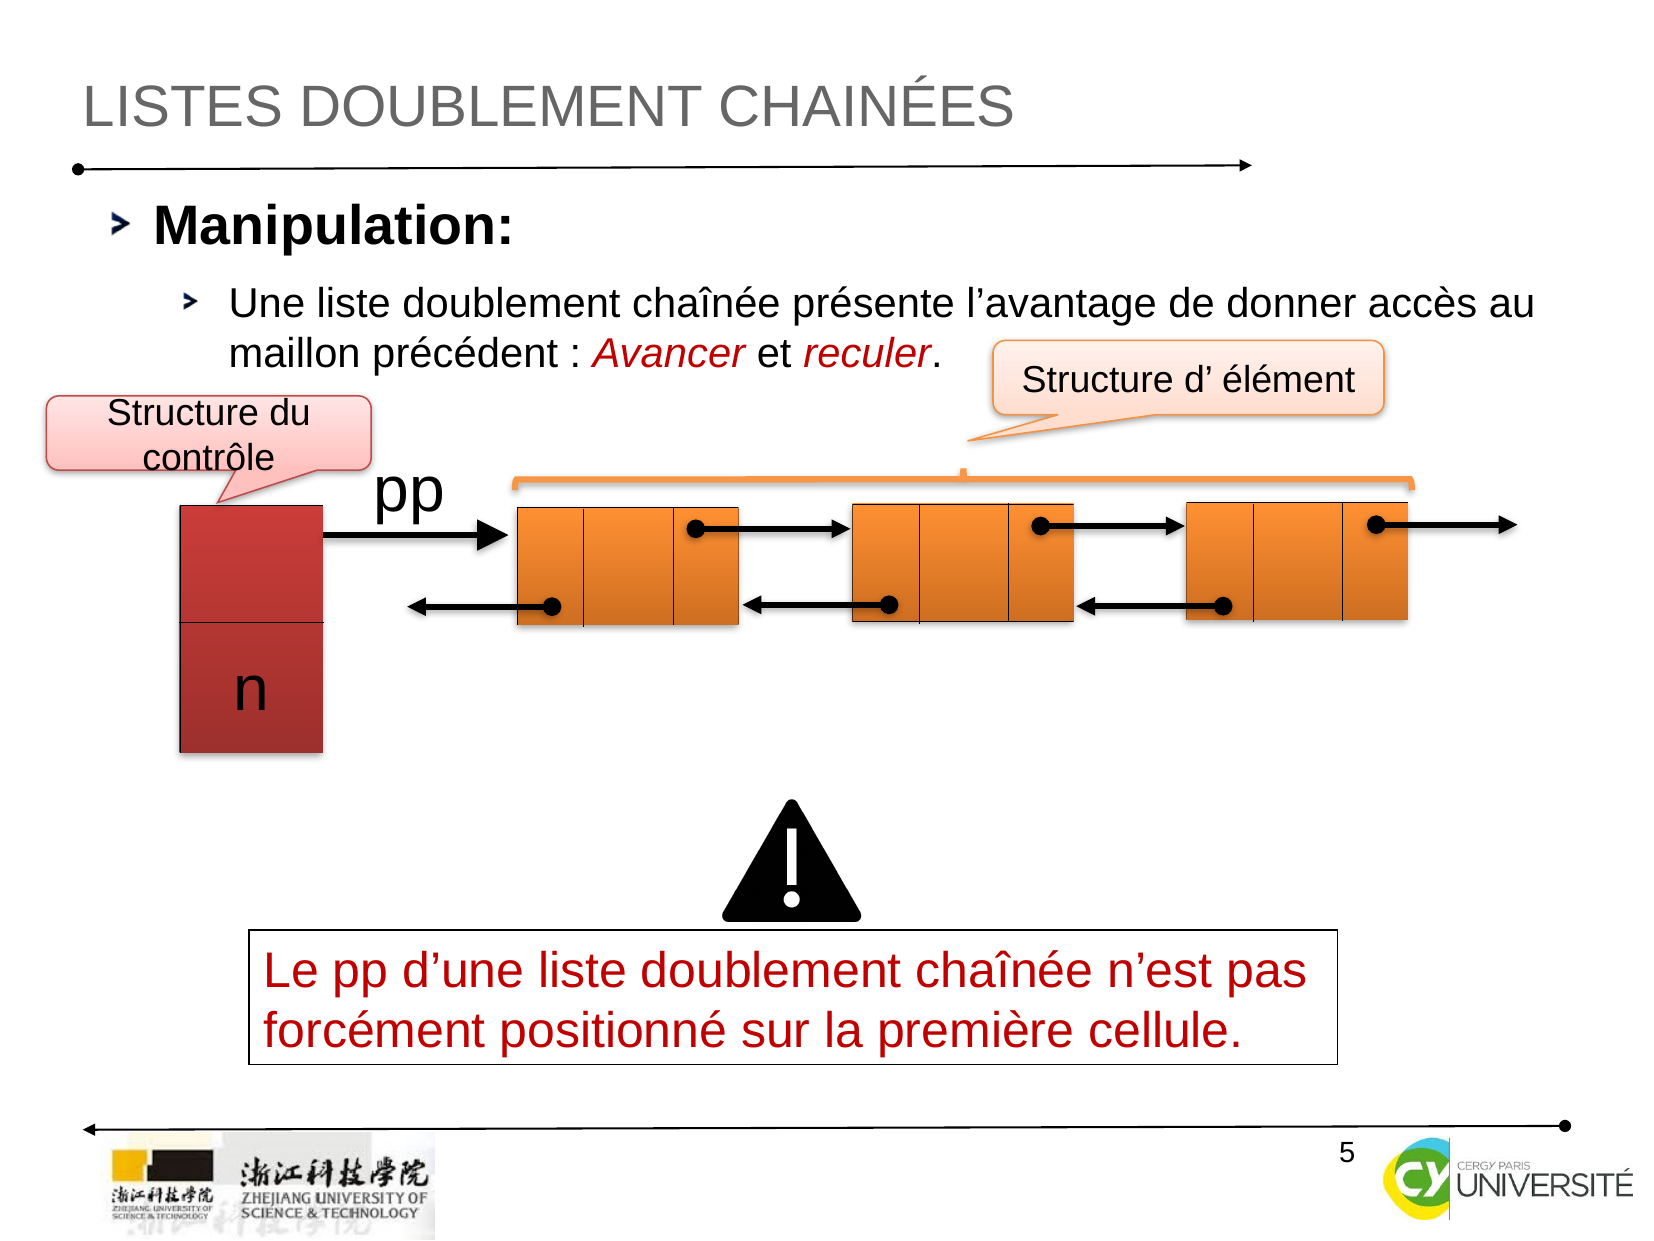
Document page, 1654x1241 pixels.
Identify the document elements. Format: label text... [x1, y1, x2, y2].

picture [1380, 1136, 1633, 1220]
picture [100, 202, 140, 242]
picture [175, 285, 205, 315]
picture [714, 783, 869, 938]
text_box pp [358, 439, 466, 532]
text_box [179, 505, 324, 754]
text_box Manipulation: Une liste doublement chaînée présente l’avantage de donner accès au maillon précédent : Avancer et reculer. [82, 188, 1559, 1123]
text_box Structure d’ élément [967, 339, 1385, 442]
text_box Le pp d’une liste doublement chaînée n’est pas forcément positionné sur la première cellule. [248, 930, 1338, 1065]
text_box [511, 468, 1416, 491]
picture [100, 1132, 435, 1240]
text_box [406, 502, 1518, 627]
text_box listes doublement chainées [82, 49, 1571, 158]
text_box Structure du contrôle [45, 395, 372, 503]
